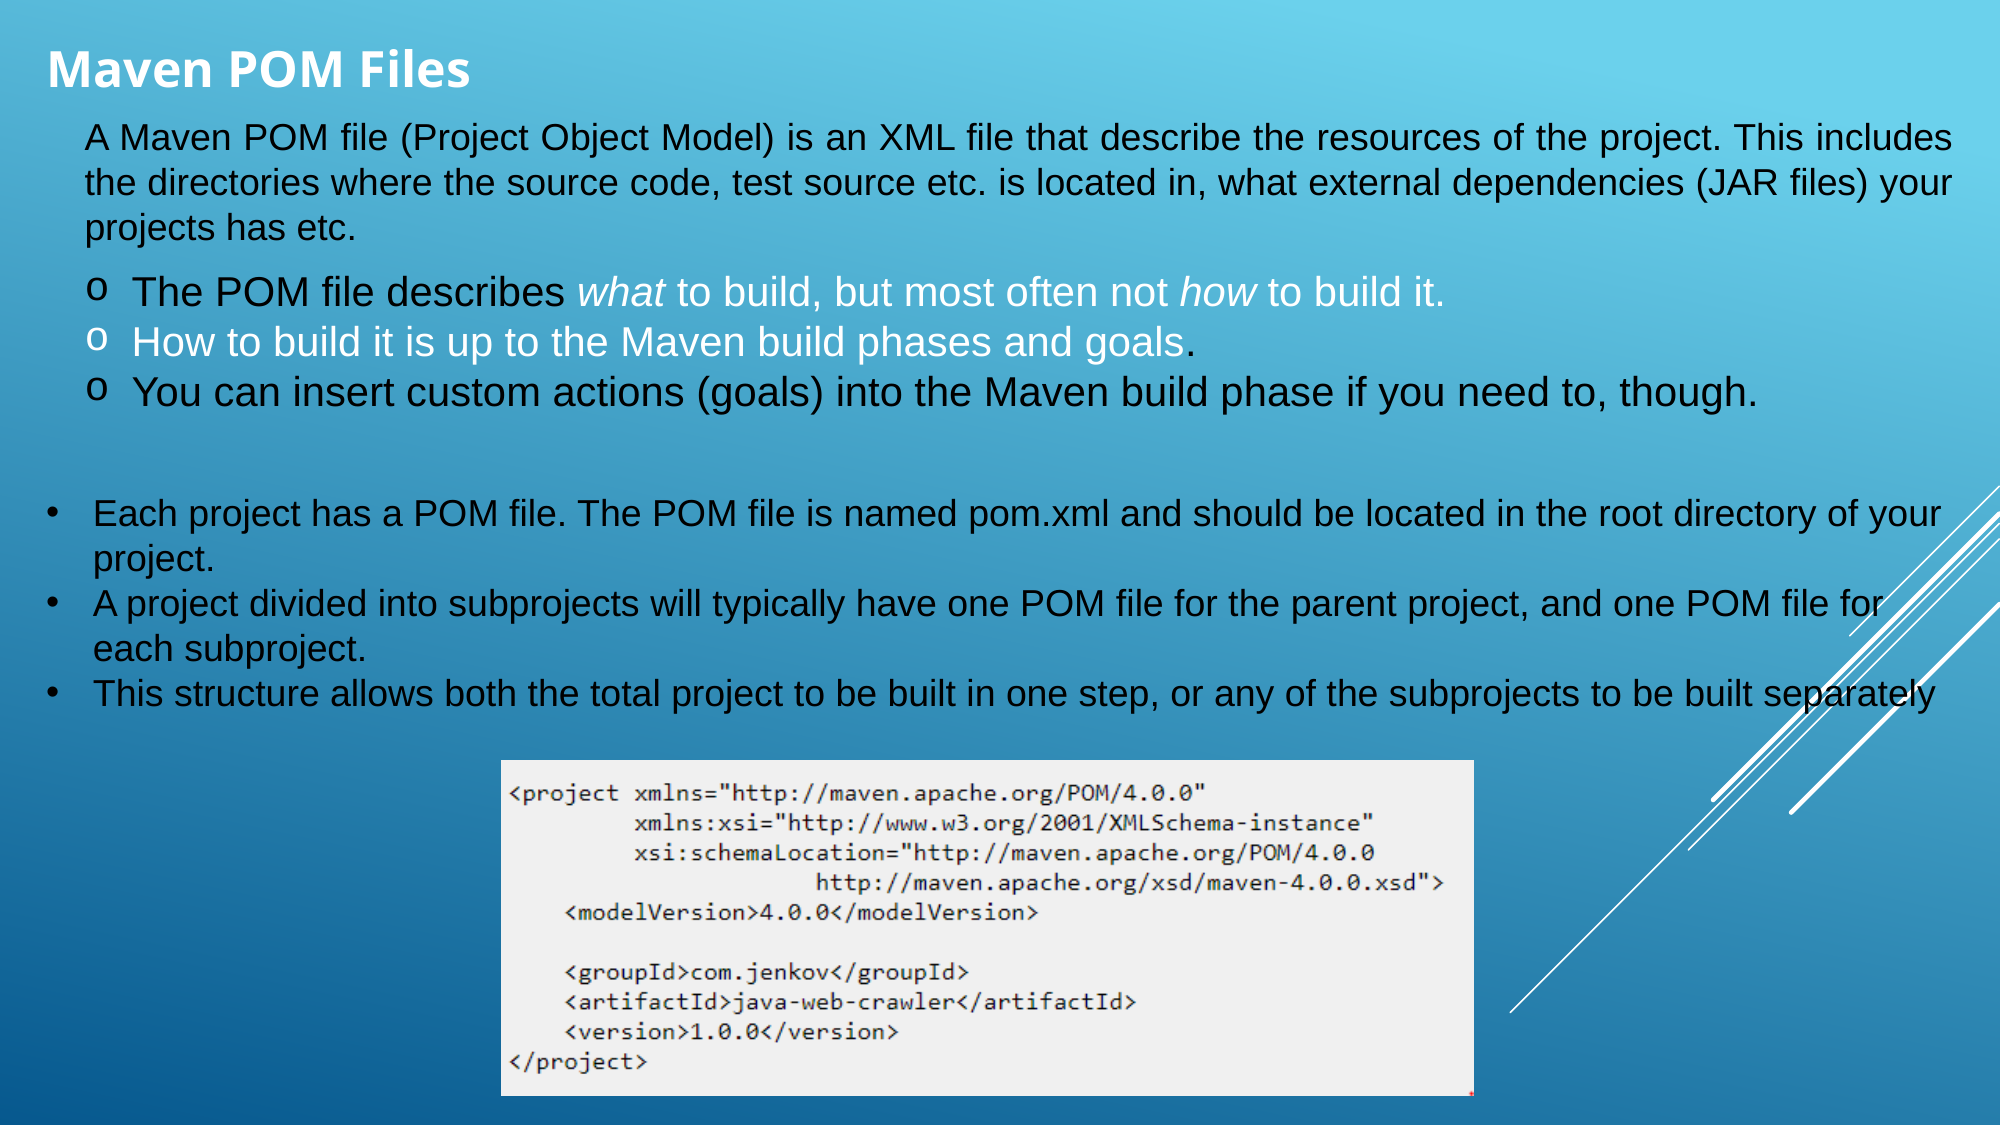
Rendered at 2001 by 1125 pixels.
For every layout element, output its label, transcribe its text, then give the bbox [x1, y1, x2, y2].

text_box The POM file describes what to build, but most often not how to build it. How to build it is up to the Maven build phases and goals. You can insert custom actions (goals) into the Maven build phase if you need to, though. [69, 257, 1969, 422]
text_box Maven POM Files [31, 29, 535, 105]
picture [501, 760, 1474, 1096]
text_box Each project has a POM file. The POM file is named pom.xml and should be located in the root directory of your project. A project divided into subprojects will typically have one POM file for the parent project, and one POM file for each subproject. This structure allows both the total project to be built in one step, or any of the subprojects to be built separately [31, 481, 1969, 722]
text_box A Maven POM file (Project Object Model) is an XML file that describe the resources of the project. This includes the directories where the source code, test source etc. is located in, what external dependencies (JAR files) your projects has etc. [69, 105, 1969, 256]
